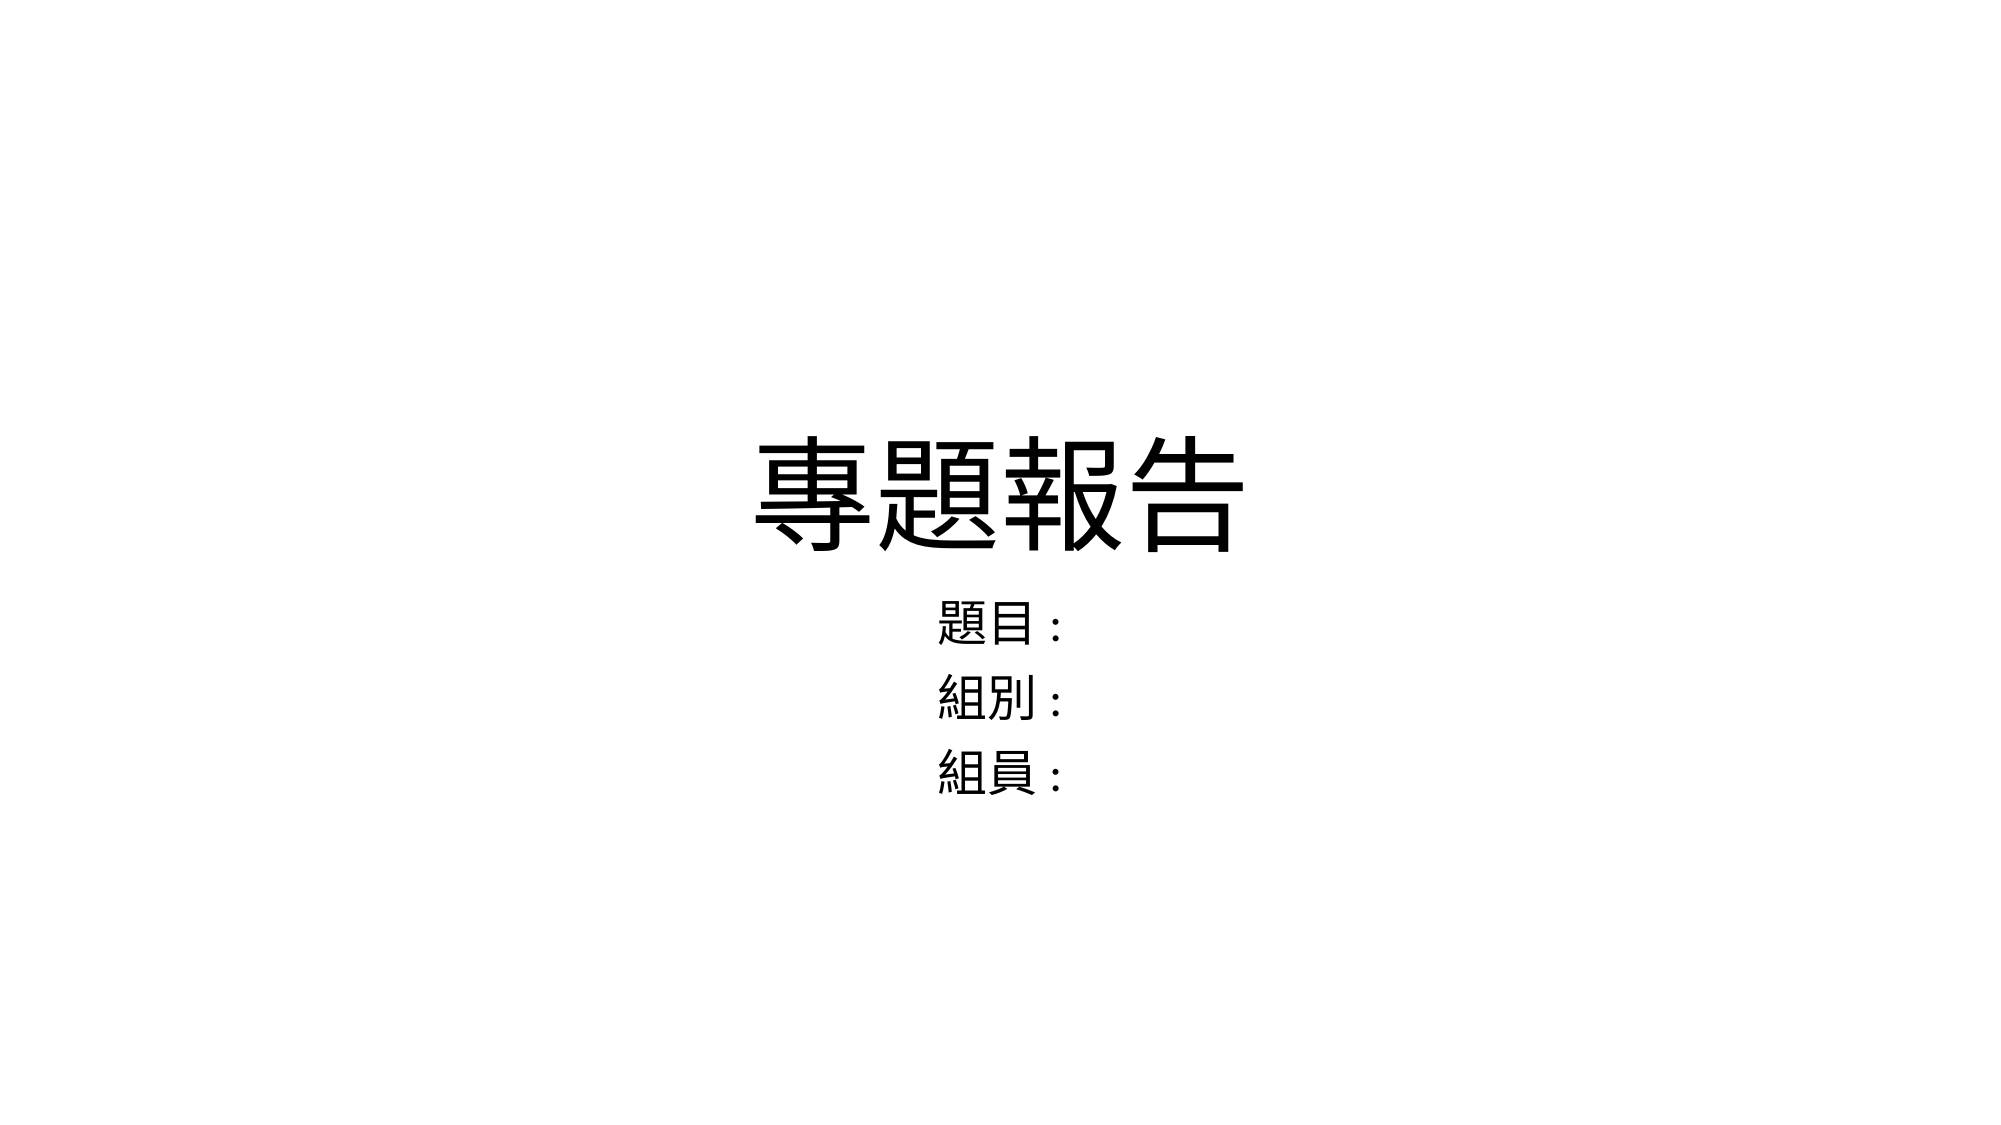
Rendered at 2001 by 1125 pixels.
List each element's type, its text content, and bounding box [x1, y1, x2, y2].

subtitle 題目: 組別: 組員: [249, 590, 1750, 863]
title 專題報告 [249, 184, 1750, 576]
